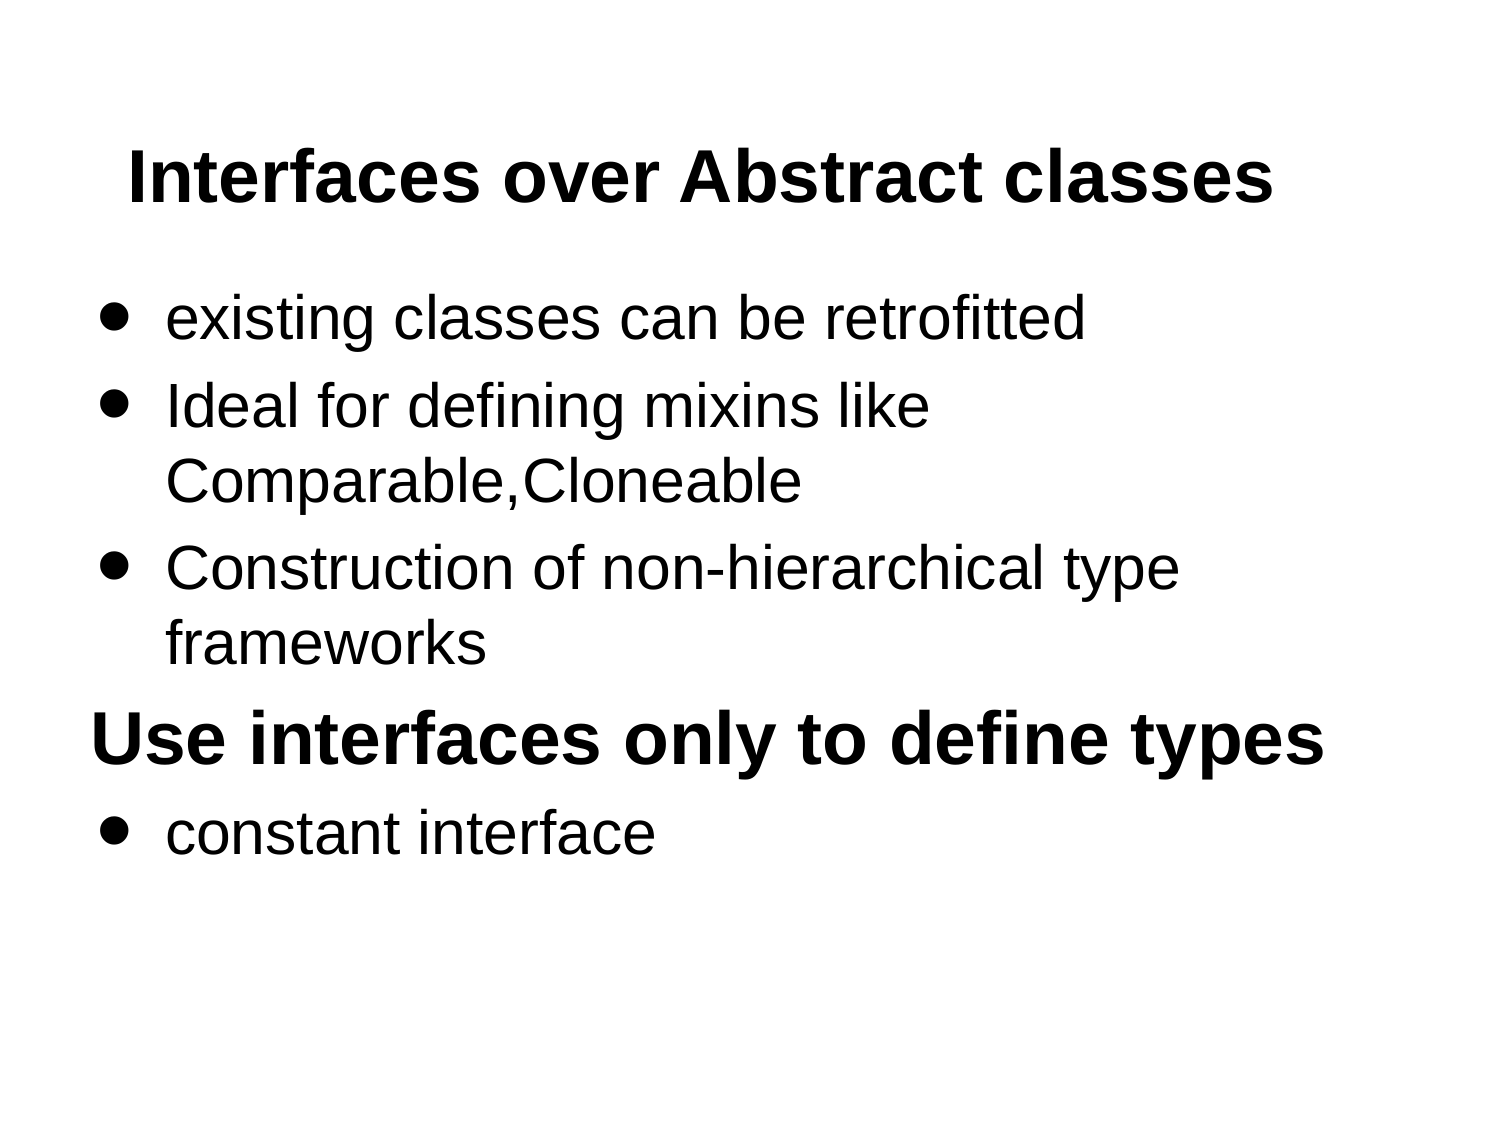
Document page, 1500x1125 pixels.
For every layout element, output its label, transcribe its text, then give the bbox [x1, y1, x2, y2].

title Interfaces over Abstract classes [75, 45, 1425, 233]
list existing classes can be retrofitted Ideal for defining mixins like Comparable,Cloneable Construction of non-hierarchical type frameworks Use interfaces only to define types constant interface [75, 262, 1425, 1078]
